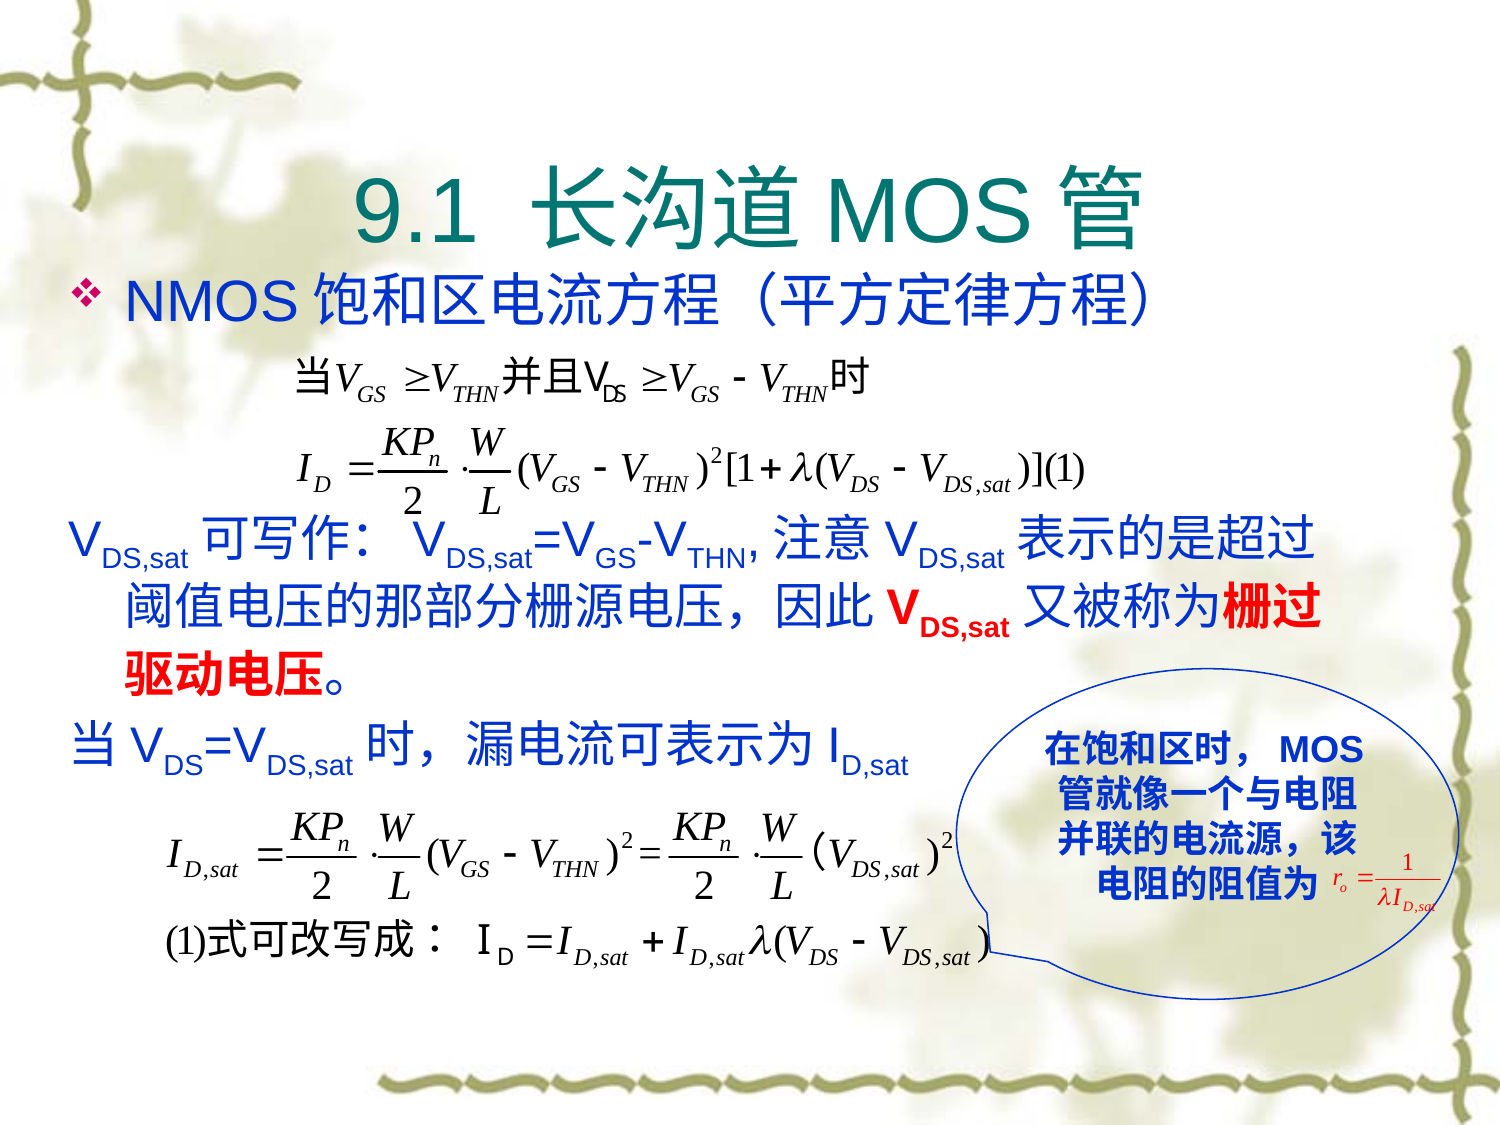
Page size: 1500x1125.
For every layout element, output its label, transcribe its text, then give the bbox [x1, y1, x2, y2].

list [159, 798, 956, 979]
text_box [956, 668, 1459, 1000]
slide_number [1074, 1000, 1451, 1066]
picture [0, 0, 1500, 1125]
list NMOS饱和区电流方程（平方定律方程） VDS,sat可写作：VDS,sat=VGS-VTHN,注意VDS,sat表示的是超过阈值电压的那部分栅源电压，因此VDS,sat又被称为栅过驱动电压。 当VDS=VDS,sat时，漏电流可表示为ID,sat [52, 255, 1380, 894]
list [289, 349, 1093, 523]
title 9.1 长沟道MOS管 [49, 112, 1451, 301]
